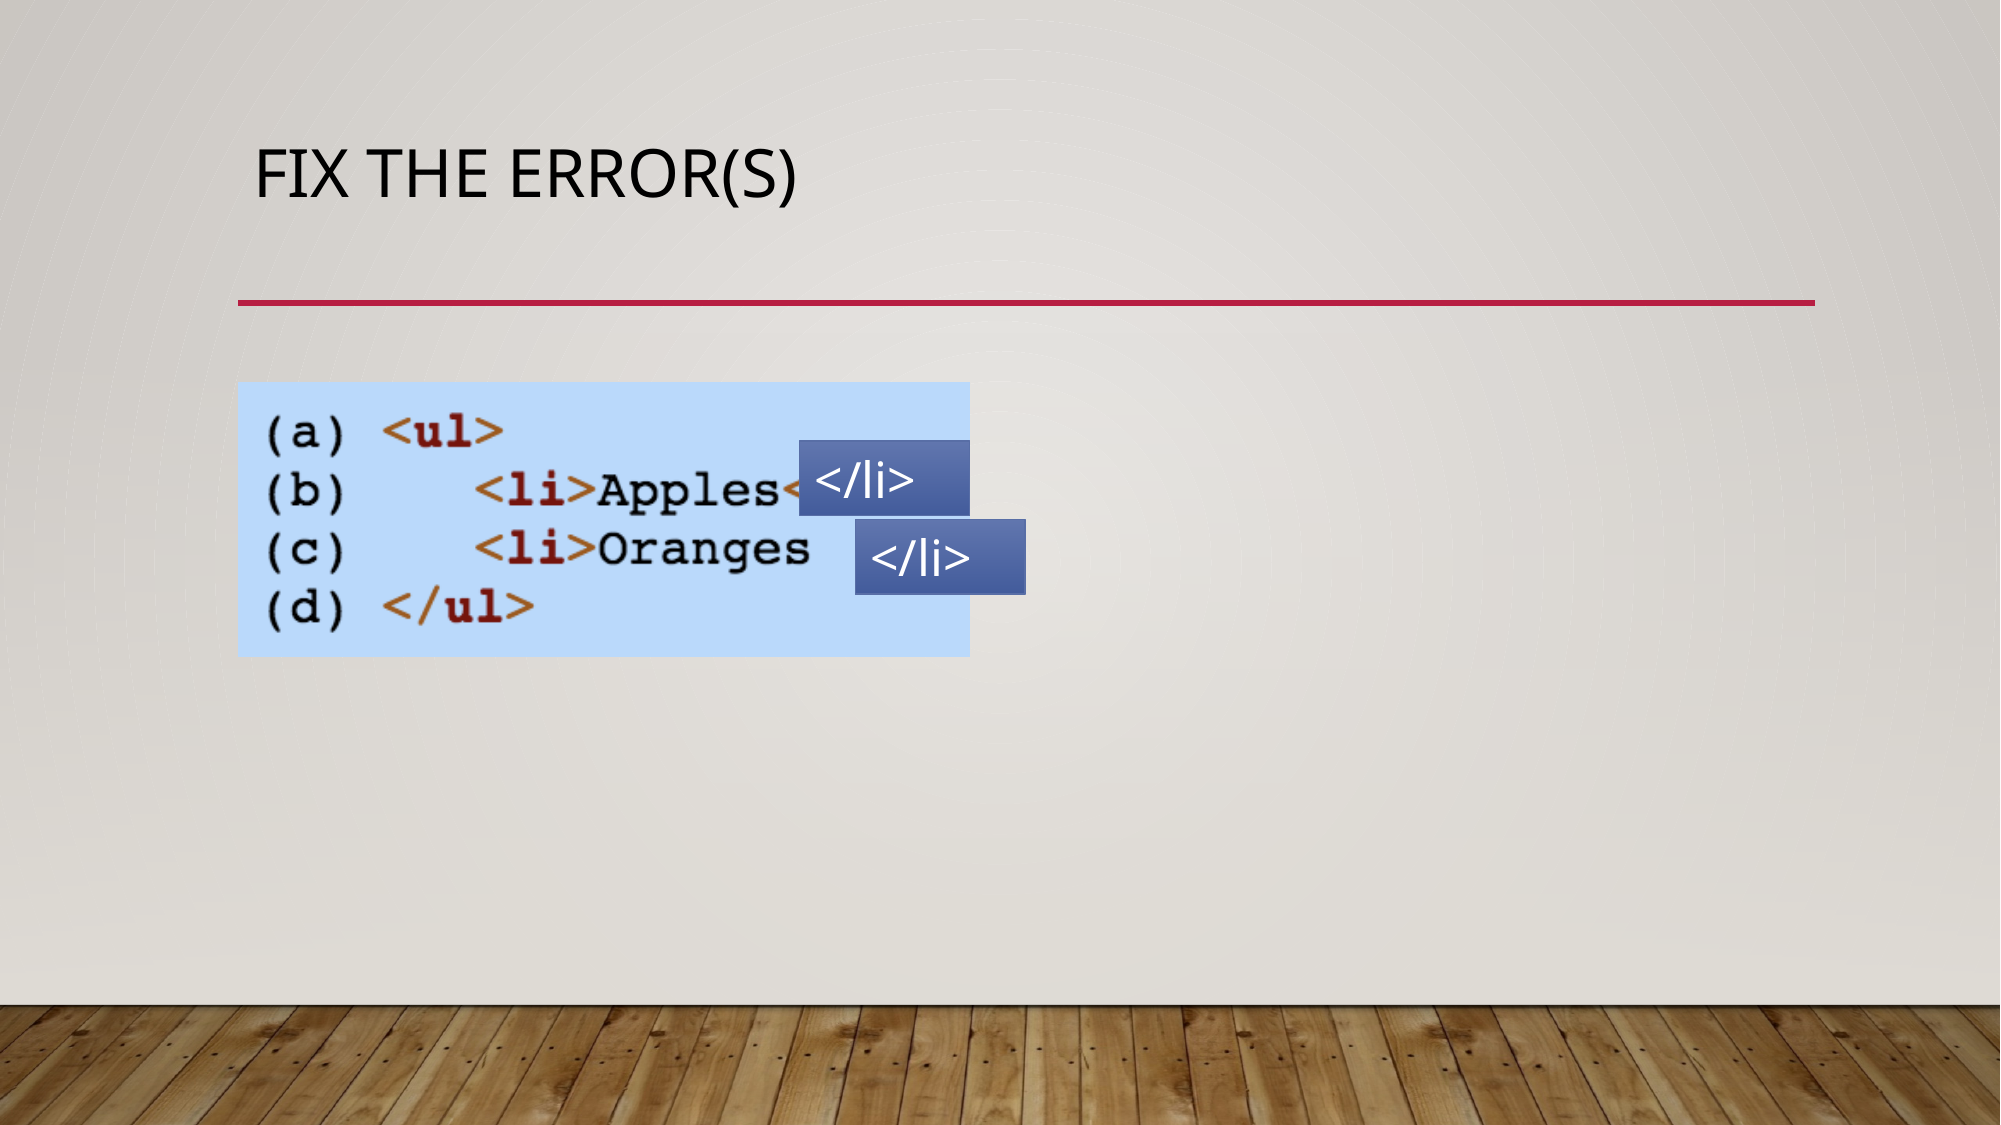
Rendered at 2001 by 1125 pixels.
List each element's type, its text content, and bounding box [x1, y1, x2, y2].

text_box </li> [970, 519, 1026, 595]
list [237, 382, 970, 657]
picture [0, 1005, 2000, 1125]
title Fix the error(s) [238, 131, 1814, 305]
